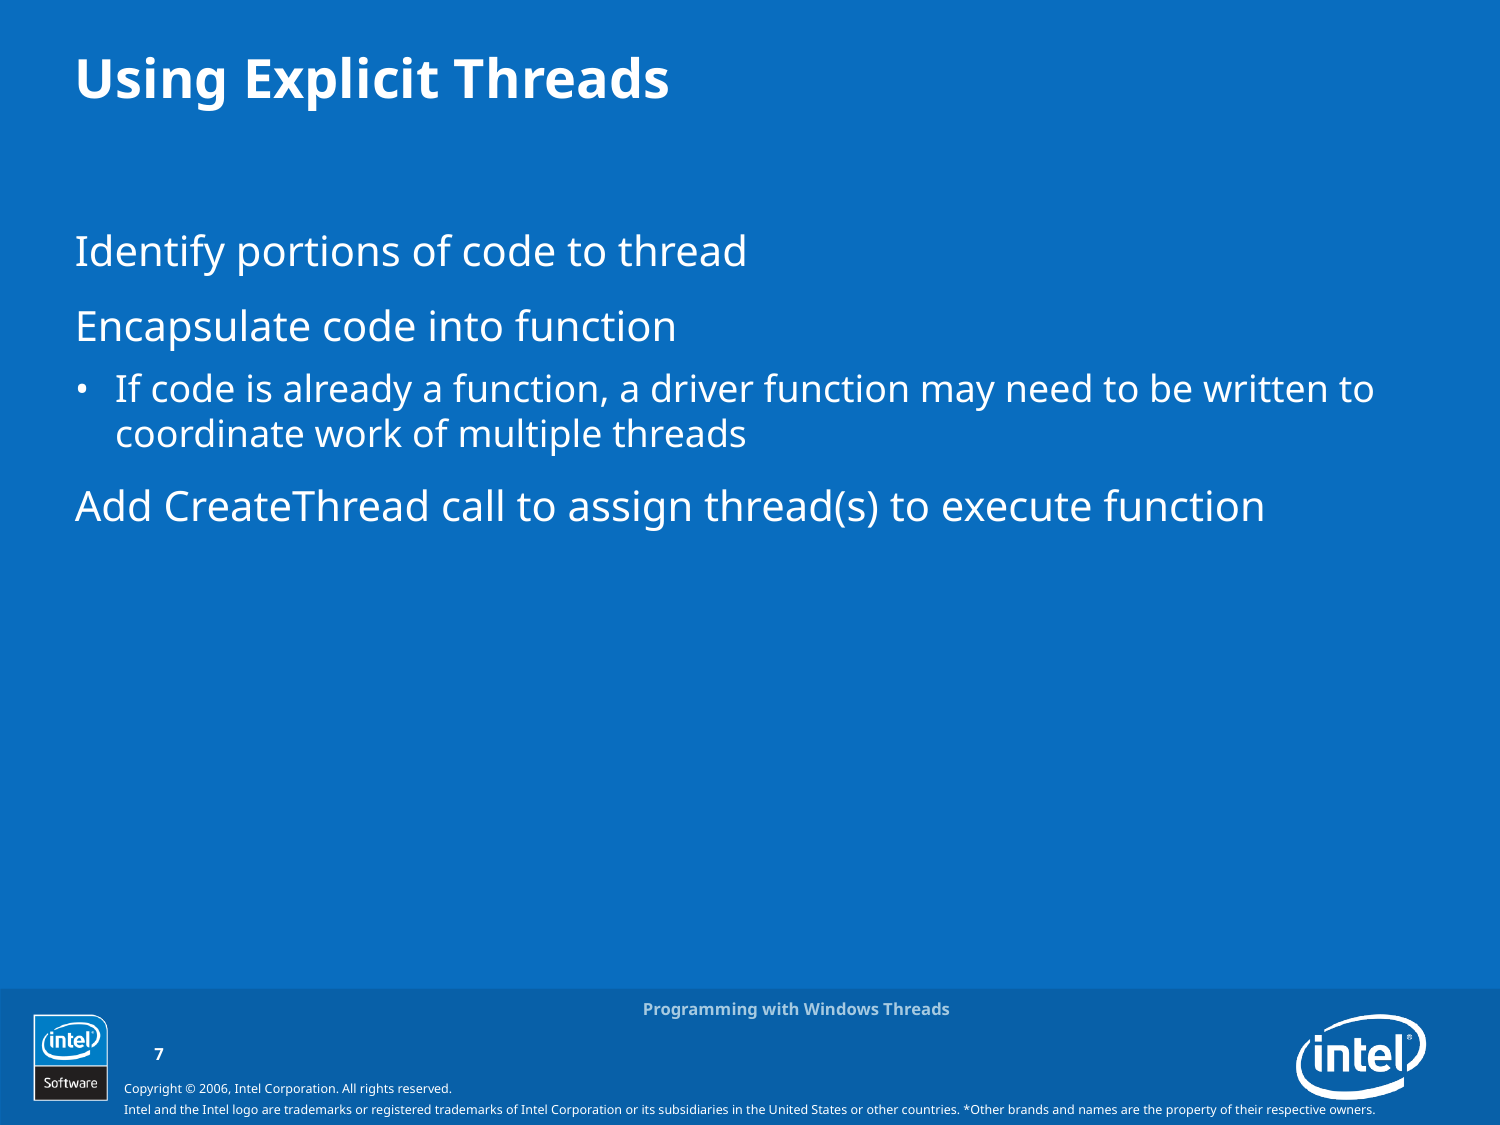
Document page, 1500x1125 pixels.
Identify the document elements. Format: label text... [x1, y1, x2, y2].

footer Programming with Windows Threads [496, 983, 1098, 1035]
slide_number 7 [154, 1016, 223, 1068]
picture [33, 1014, 108, 1101]
list Identify portions of code to thread Encapsulate code into function If code is already a function, a driver function may need to be written to coordinate work of multiple threads Add CreateThread call to assign thread(s) to execute function [74, 224, 1427, 938]
title Using Explicit Threads [74, 44, 1427, 191]
picture [1294, 1013, 1428, 1102]
